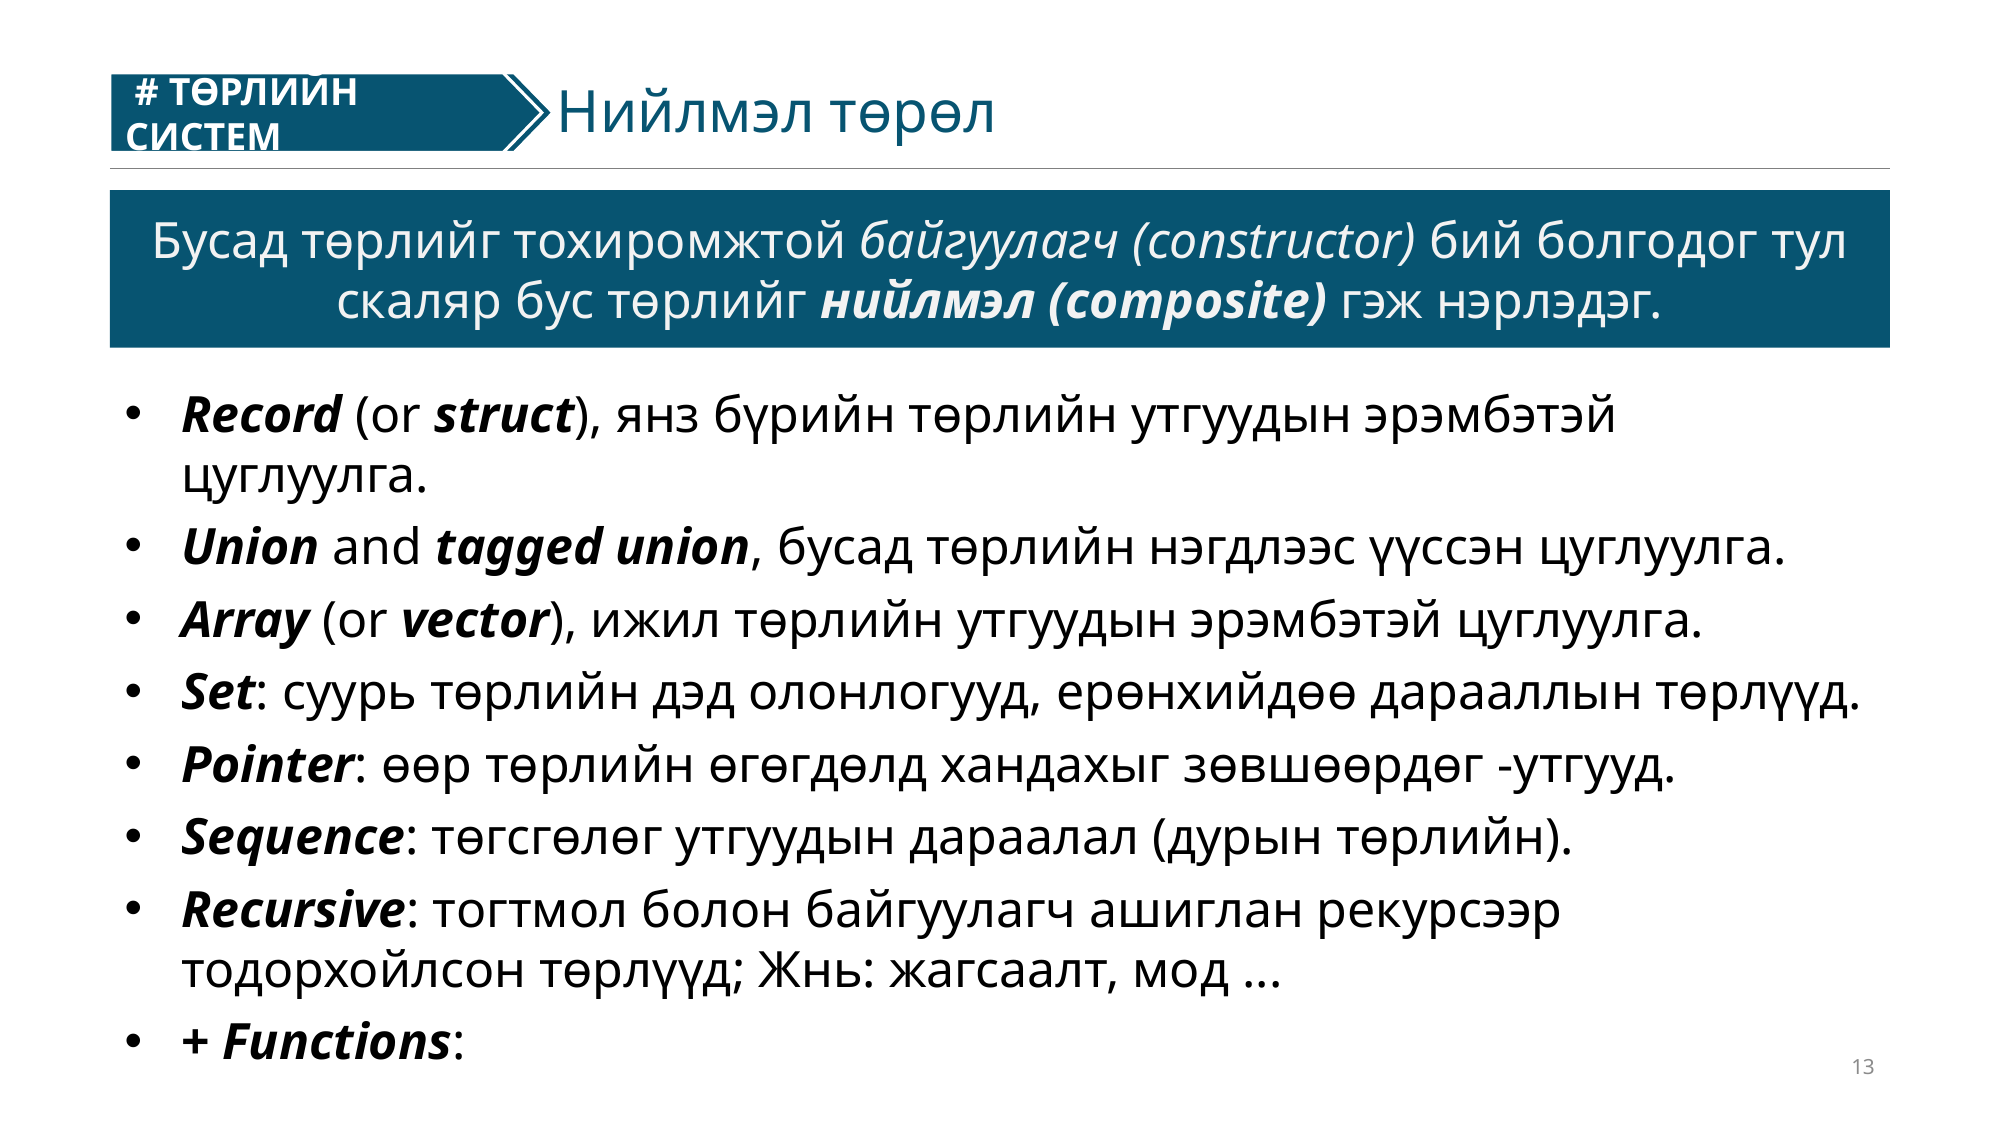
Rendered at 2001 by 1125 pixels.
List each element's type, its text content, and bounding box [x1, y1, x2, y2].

text_box # ТӨРЛИЙН СИСТЕМ [108, 71, 545, 154]
slide_number 13 [1412, 1050, 1890, 1085]
text_box Бусад төрлийг тохиромжтой байгуулагч (constructor) бий болгодог тул скаляр бус төрлийг нийлмэл (composite) гэж нэрлэдэг. [109, 190, 1890, 348]
text_box # [505, 71, 556, 154]
text_box Нийлмэл төрөл [541, 72, 1890, 153]
